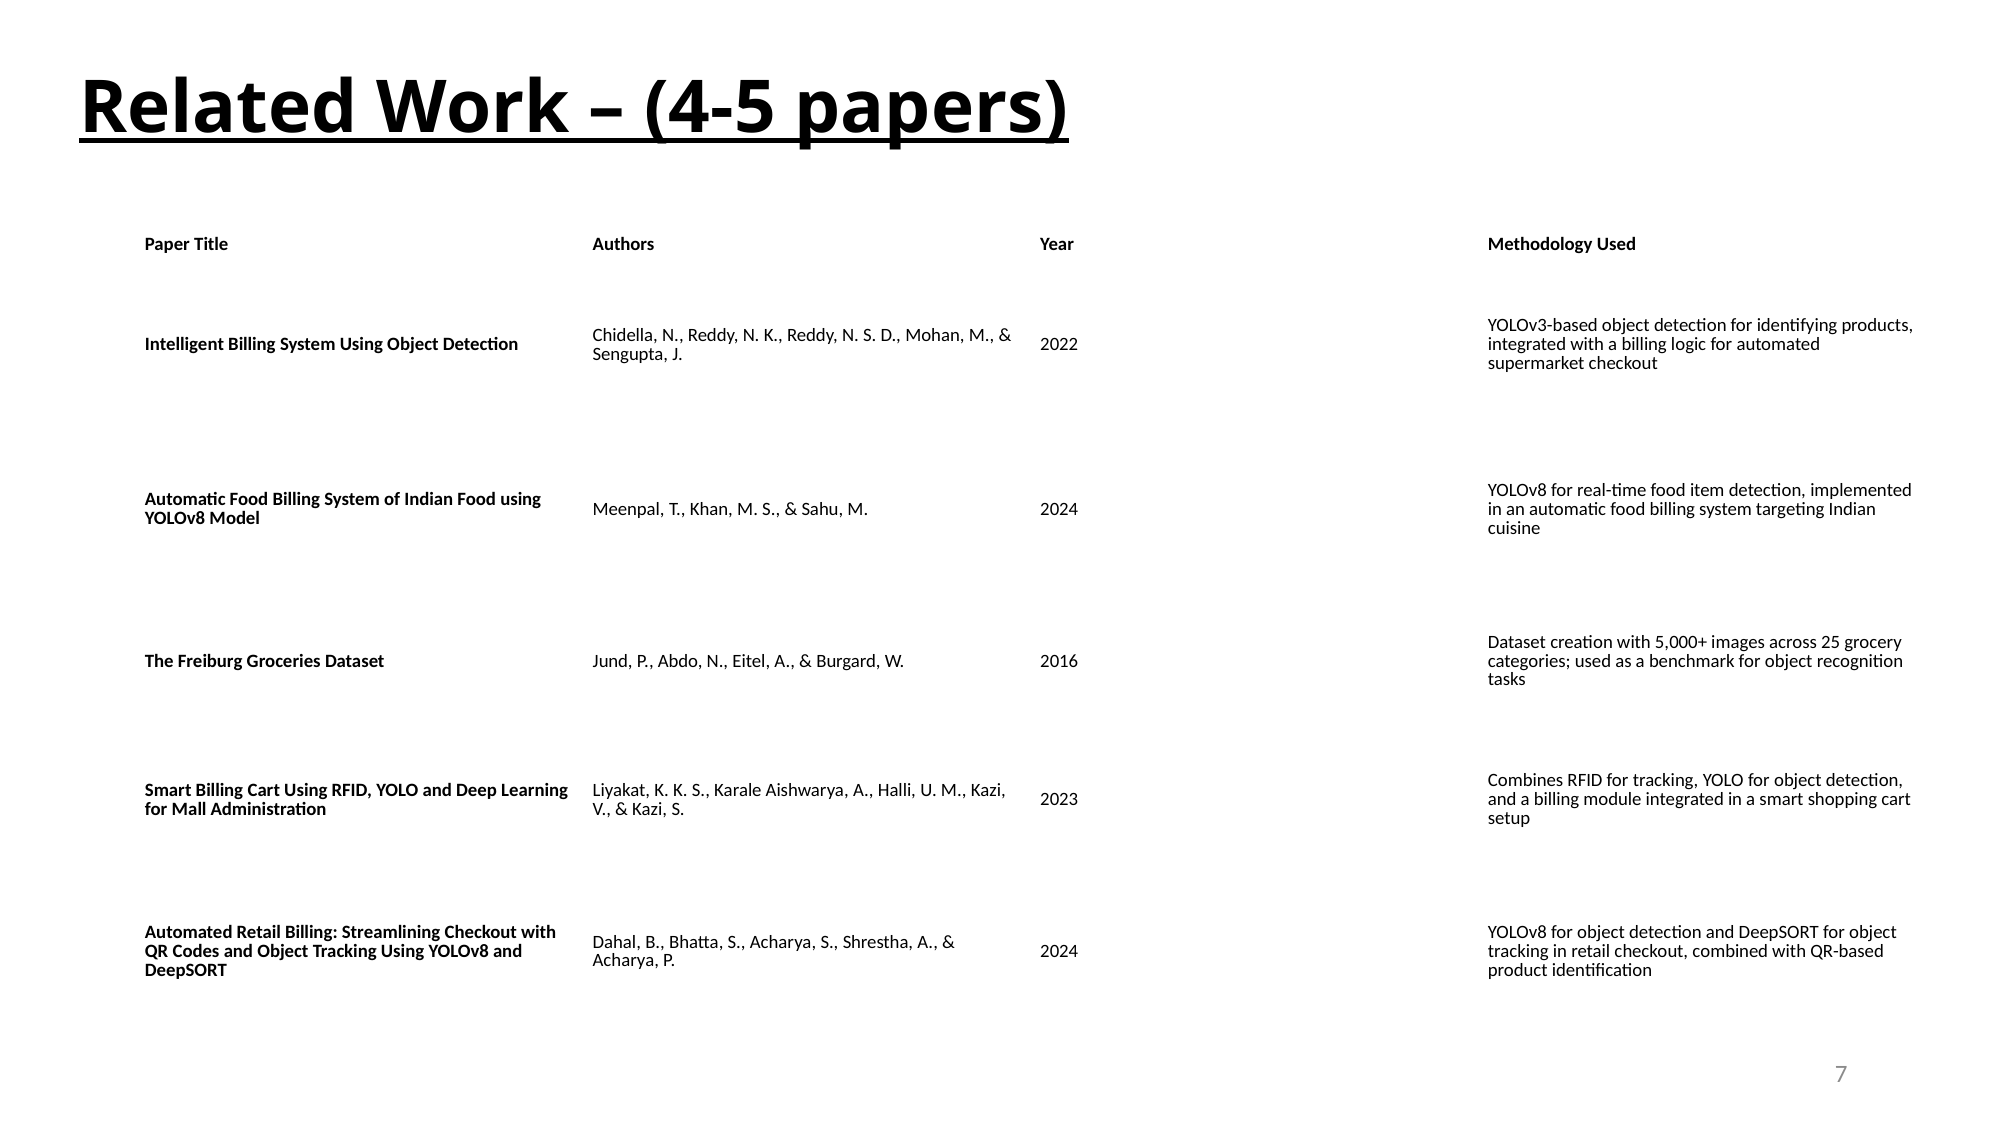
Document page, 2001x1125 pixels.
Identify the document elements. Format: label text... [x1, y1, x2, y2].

table_cell Liyakat, K. K. S., Karale Aishwarya, A., Halli, U. M., Kazi, V., & Kazi, S. [585, 732, 1033, 870]
slide_number 7 [1412, 1042, 1863, 1103]
table_header Methodology Used [1480, 229, 1928, 264]
table_cell YOLOv8 for object detection and DeepSORT for object tracking in retail checkout, combined with QR-based product identification [1480, 870, 1928, 1035]
table_cell 2016 [1033, 593, 1480, 732]
table_cell Meenpal, T., Khan, M. S., & Sahu, M. [585, 428, 1033, 593]
table_cell Automated Retail Billing: Streamlining Checkout with QR Codes and Object Tracking Using YOLOv8 and DeepSORT [137, 870, 585, 1035]
table_cell The Freiburg Groceries Dataset [137, 593, 585, 732]
table_cell Dataset creation with 5,000+ images across 25 grocery categories; used as a benchmark for object recognition tasks [1480, 593, 1928, 732]
table_cell YOLOv3-based object detection for identifying products, integrated with a billing logic for automated supermarket checkout [1480, 264, 1928, 428]
table_cell 2024 [1033, 428, 1480, 593]
table_cell Chidella, N., Reddy, N. K., Reddy, N. S. D., Mohan, M., & Sengupta, J. [585, 264, 1033, 428]
table_cell 2022 [1033, 264, 1480, 428]
table_cell Combines RFID for tracking, YOLO for object detection, and a billing module integrated in a smart shopping cart setup [1480, 732, 1928, 870]
title Related Work – (4-5 papers) [64, 0, 1790, 218]
table_cell 2024 [1033, 870, 1480, 1035]
table_cell 2023 [1033, 732, 1480, 870]
table_header Paper Title [137, 229, 585, 264]
table_cell Automatic Food Billing System of Indian Food using YOLOv8 Model [137, 428, 585, 593]
table_cell Intelligent Billing System Using Object Detection [137, 264, 585, 428]
table_cell Smart Billing Cart Using RFID, YOLO and Deep Learning for Mall Administration [137, 732, 585, 870]
table_cell Jund, P., Abdo, N., Eitel, A., & Burgard, W. [585, 593, 1033, 732]
table_cell Dahal, B., Bhatta, S., Acharya, S., Shrestha, A., & Acharya, P. [585, 870, 1033, 1035]
table_header Authors [585, 229, 1033, 264]
table_cell YOLOv8 for real-time food item detection, implemented in an automatic food billing system targeting Indian cuisine [1480, 428, 1928, 593]
table_header Year [1033, 229, 1480, 264]
